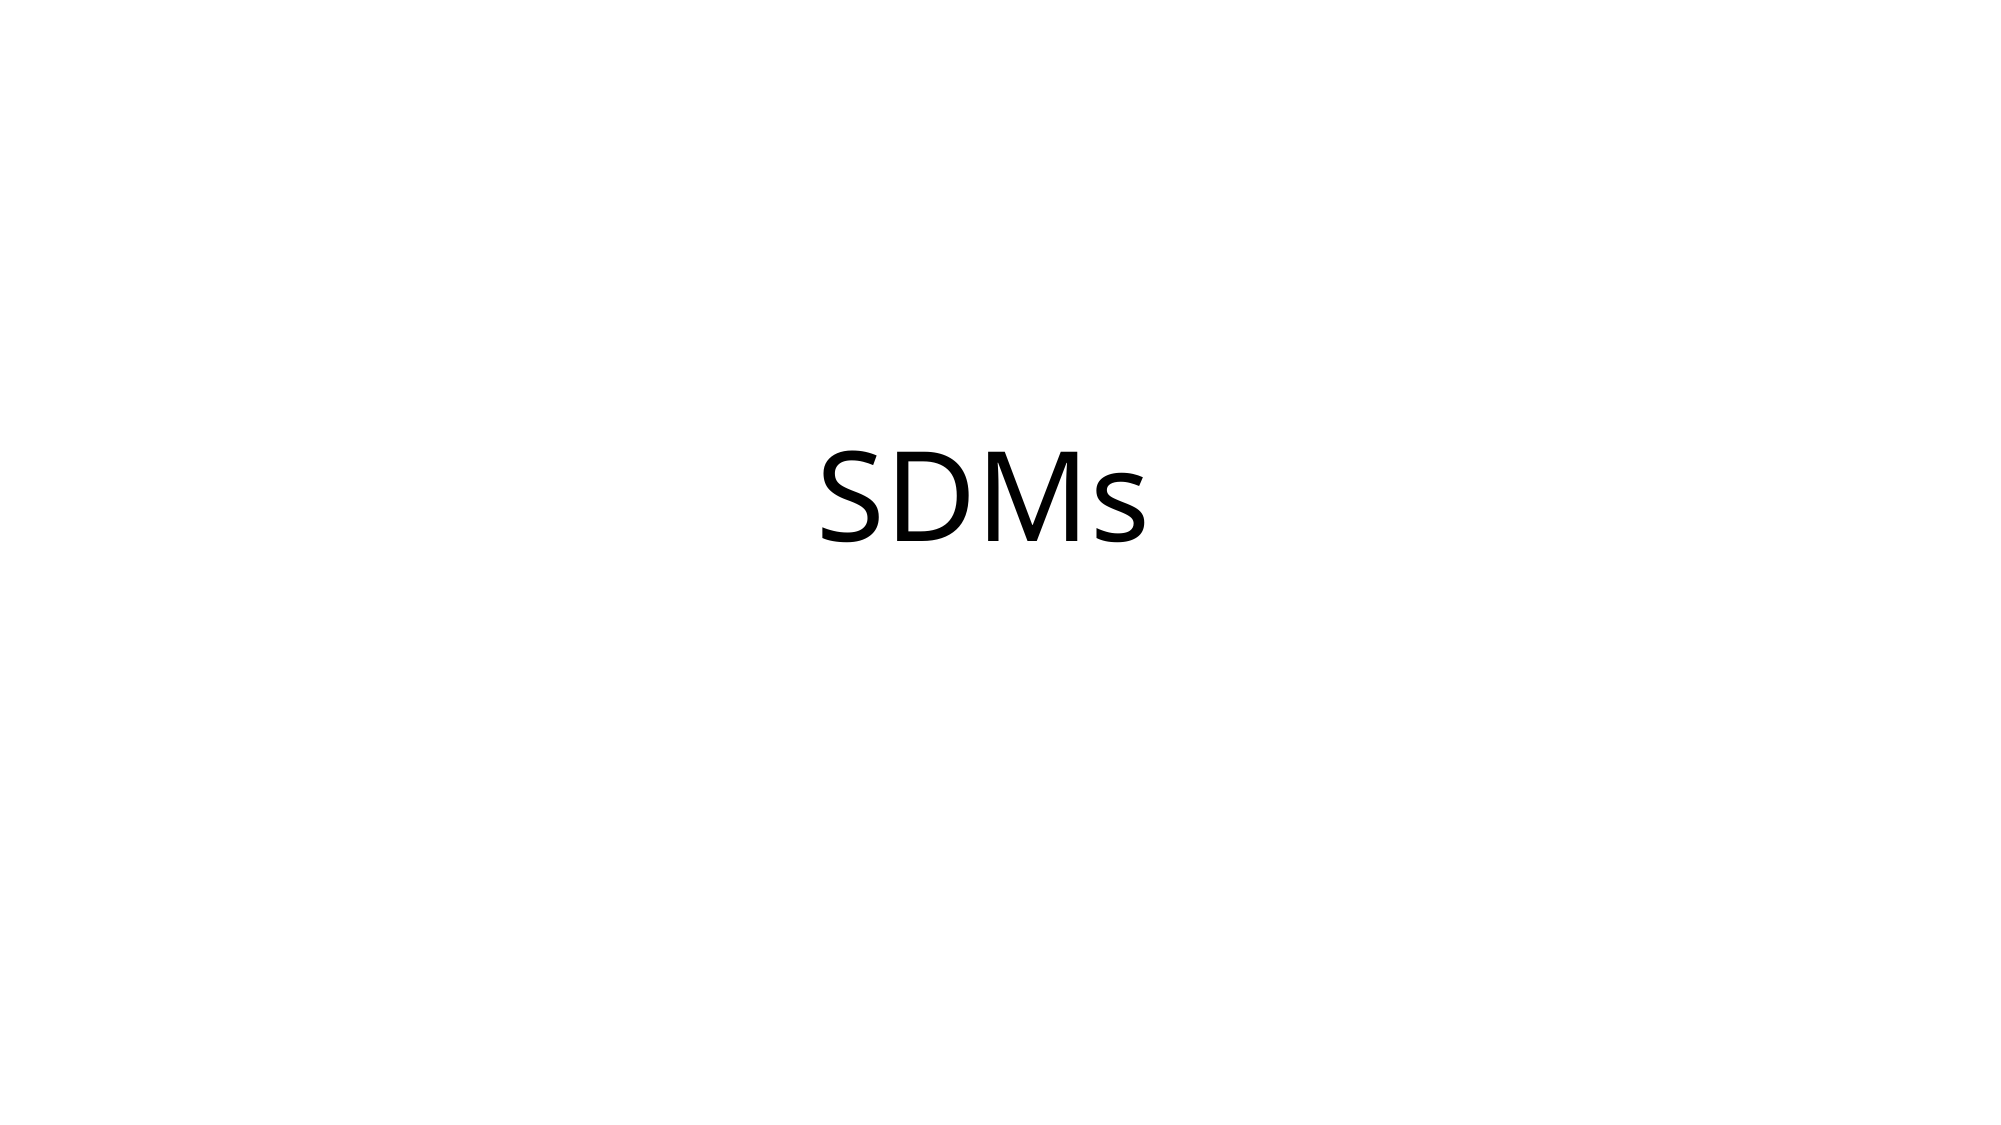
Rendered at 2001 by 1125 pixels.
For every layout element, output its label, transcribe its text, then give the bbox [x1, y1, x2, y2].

title SDMs [249, 184, 1750, 576]
